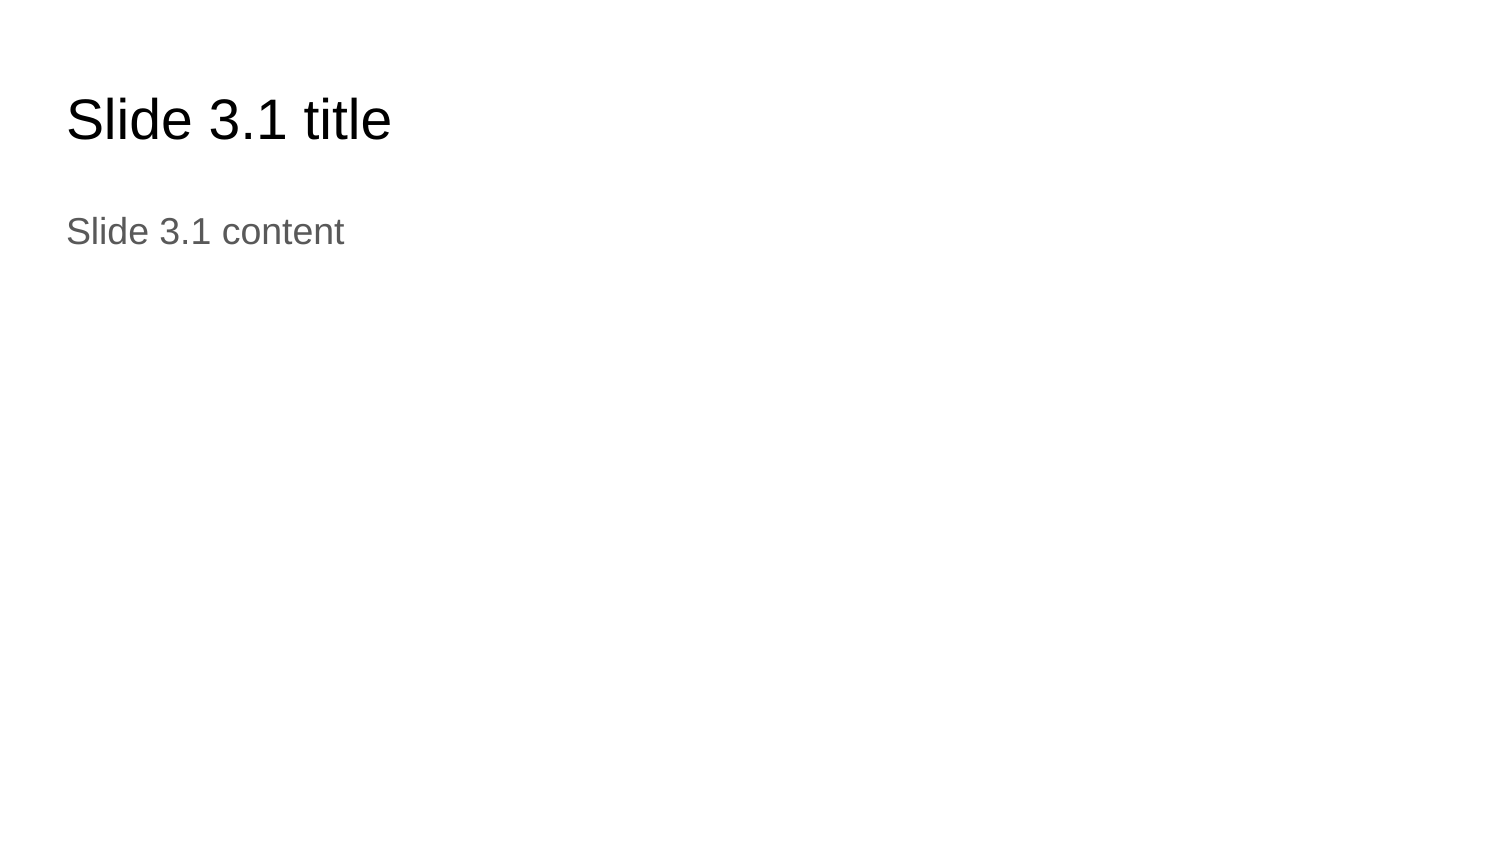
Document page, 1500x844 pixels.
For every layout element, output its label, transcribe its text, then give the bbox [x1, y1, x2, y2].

title Slide 3.1 title [51, 72, 1449, 167]
list Slide 3.1 content [51, 189, 1449, 750]
